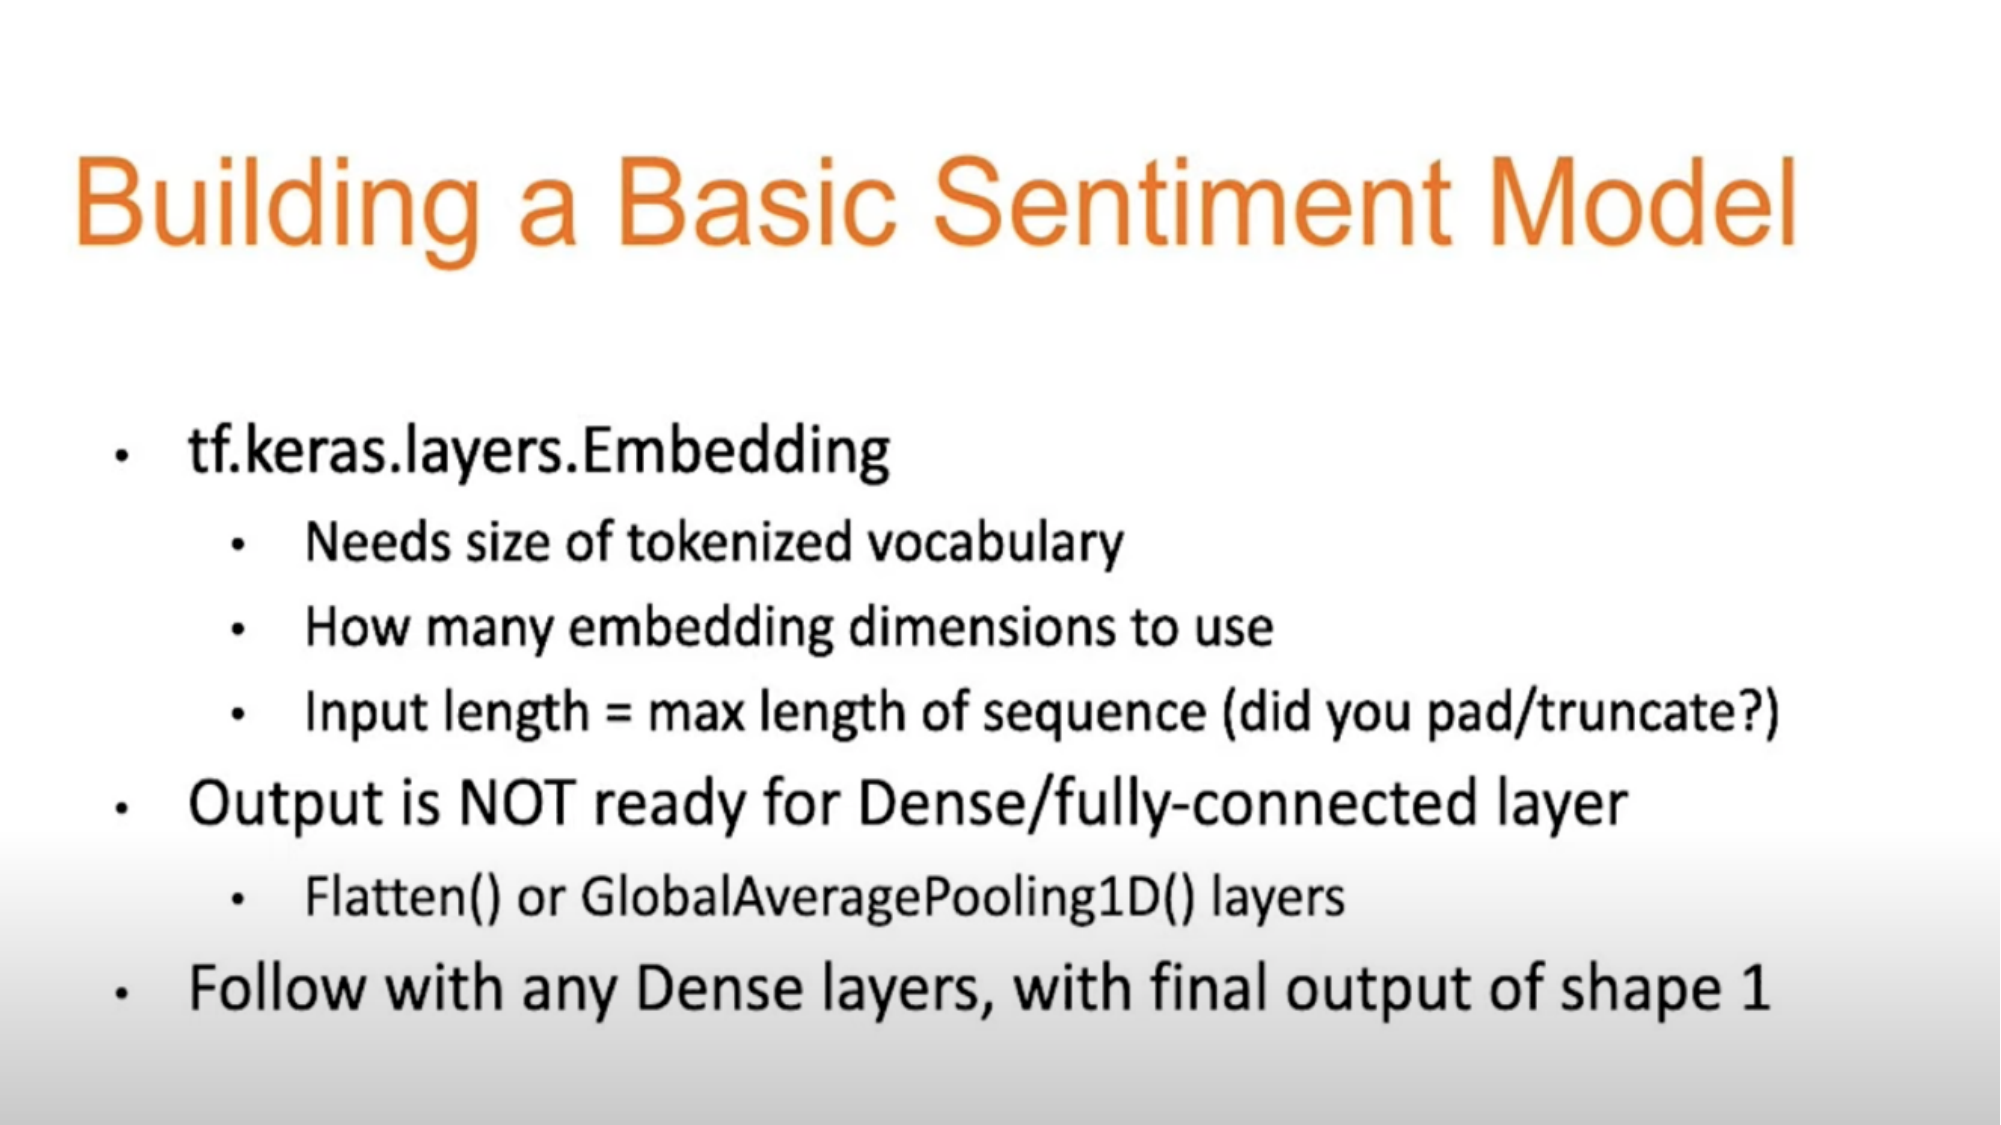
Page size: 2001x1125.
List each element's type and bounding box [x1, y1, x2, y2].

picture [0, 115, 2000, 1125]
